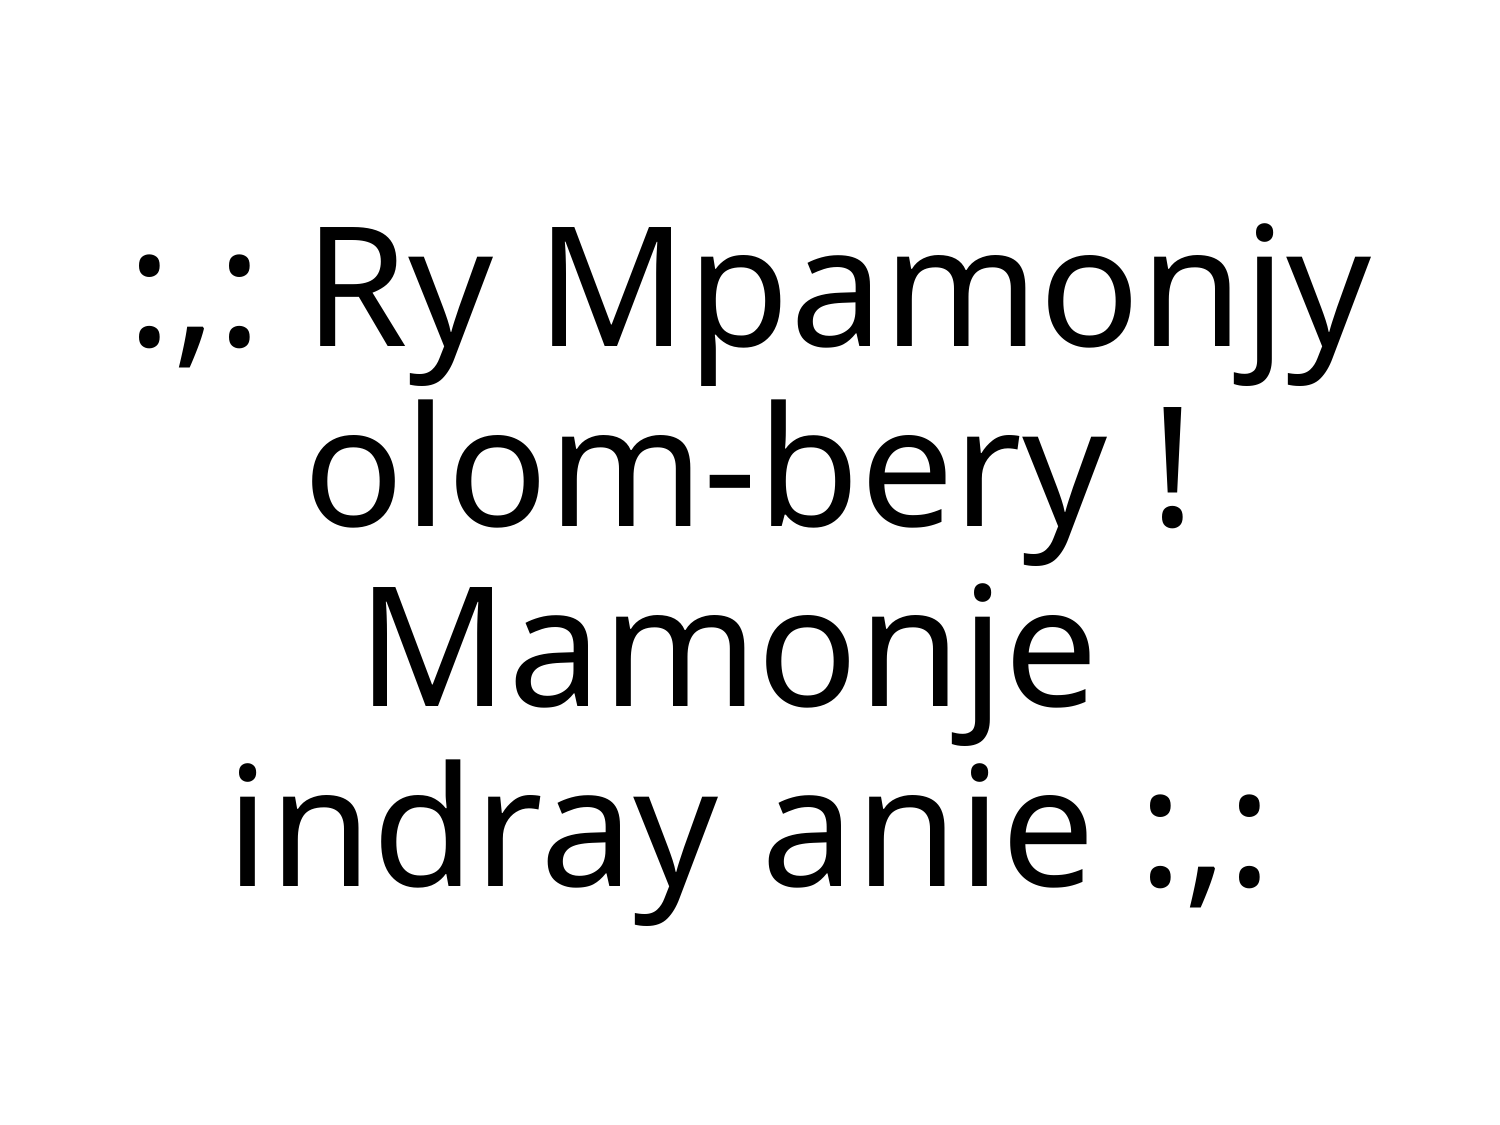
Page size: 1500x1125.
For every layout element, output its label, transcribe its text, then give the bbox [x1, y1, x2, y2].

title :,: Ry Mpamonjy olom-bery ! Mamonje indray anie :,: [0, 453, 1500, 672]
